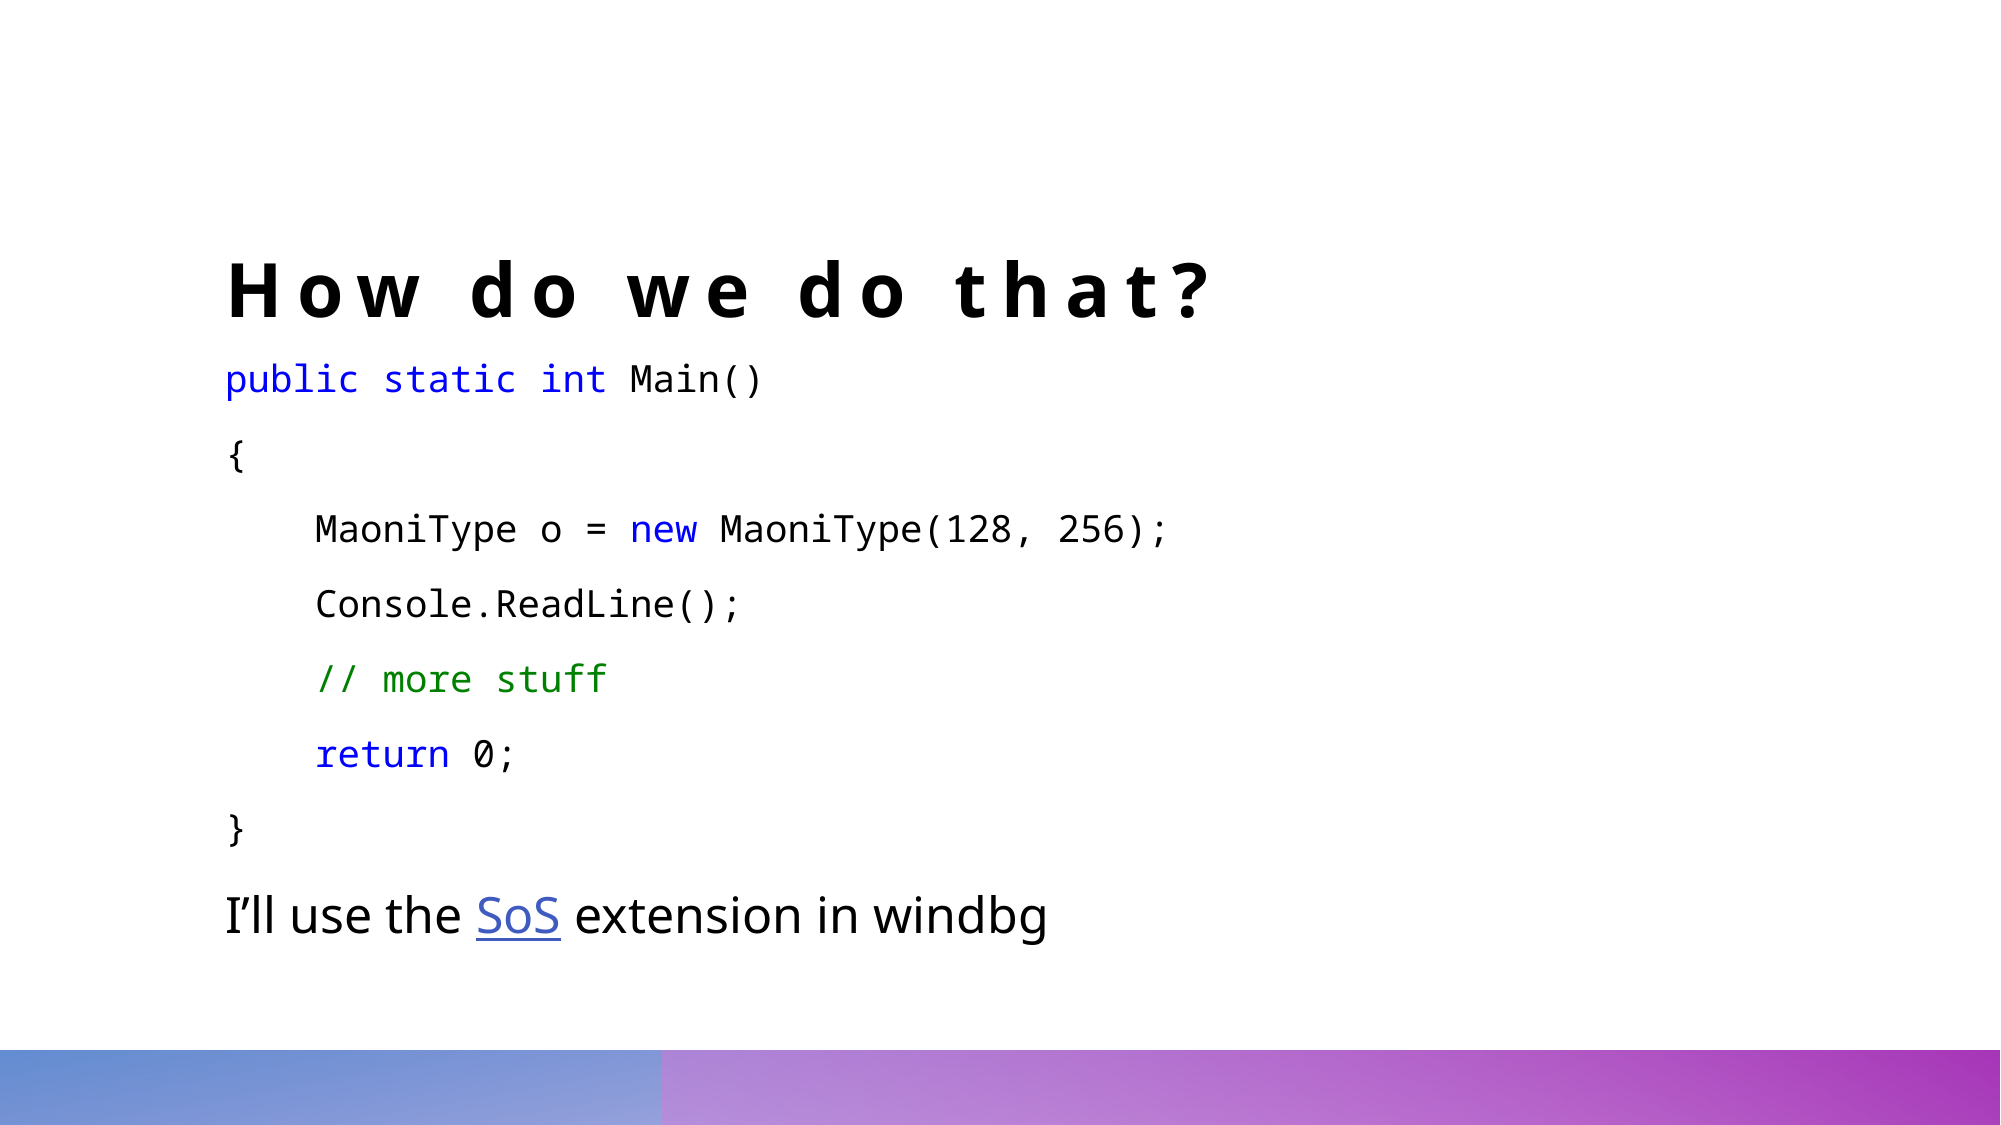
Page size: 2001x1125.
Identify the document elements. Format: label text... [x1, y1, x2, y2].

list public static int Main() { MaoniType o = new MaoniType(128, 256); Console.ReadLine(); // more stuff return 0; } I’ll use the SoS extension in windbg [225, 346, 1905, 996]
title How do we do that? [225, 130, 1905, 333]
